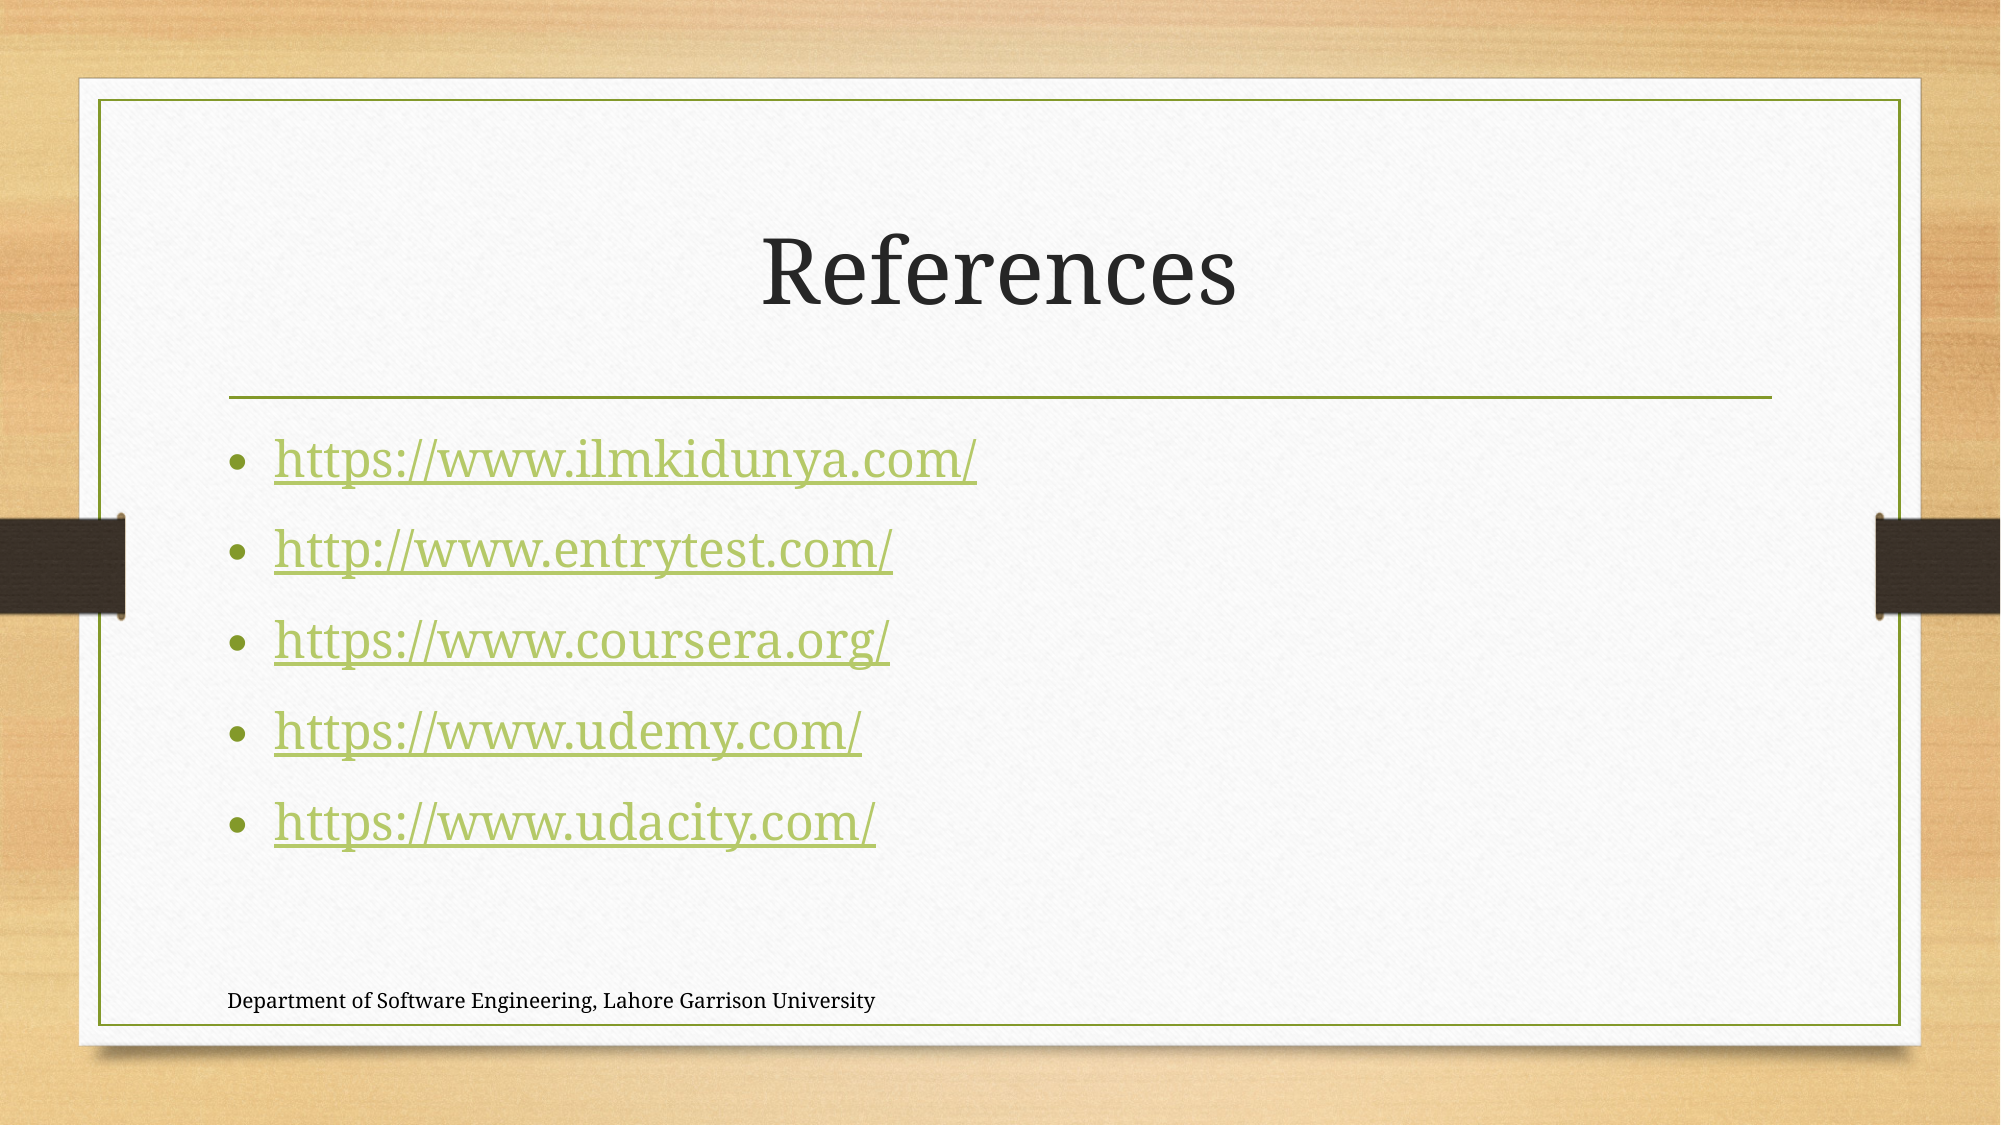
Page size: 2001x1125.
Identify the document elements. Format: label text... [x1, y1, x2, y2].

list https://www.ilmkidunya.com/ http://www.entrytest.com/ https://www.coursera.org/ https://www.udemy.com/ https://www.udacity.com/ [212, 419, 1788, 964]
title References [212, 161, 1788, 375]
footer Department of Software Engineering, Lahore Garrison University [212, 979, 1411, 1025]
picture [0, 0, 2001, 1125]
